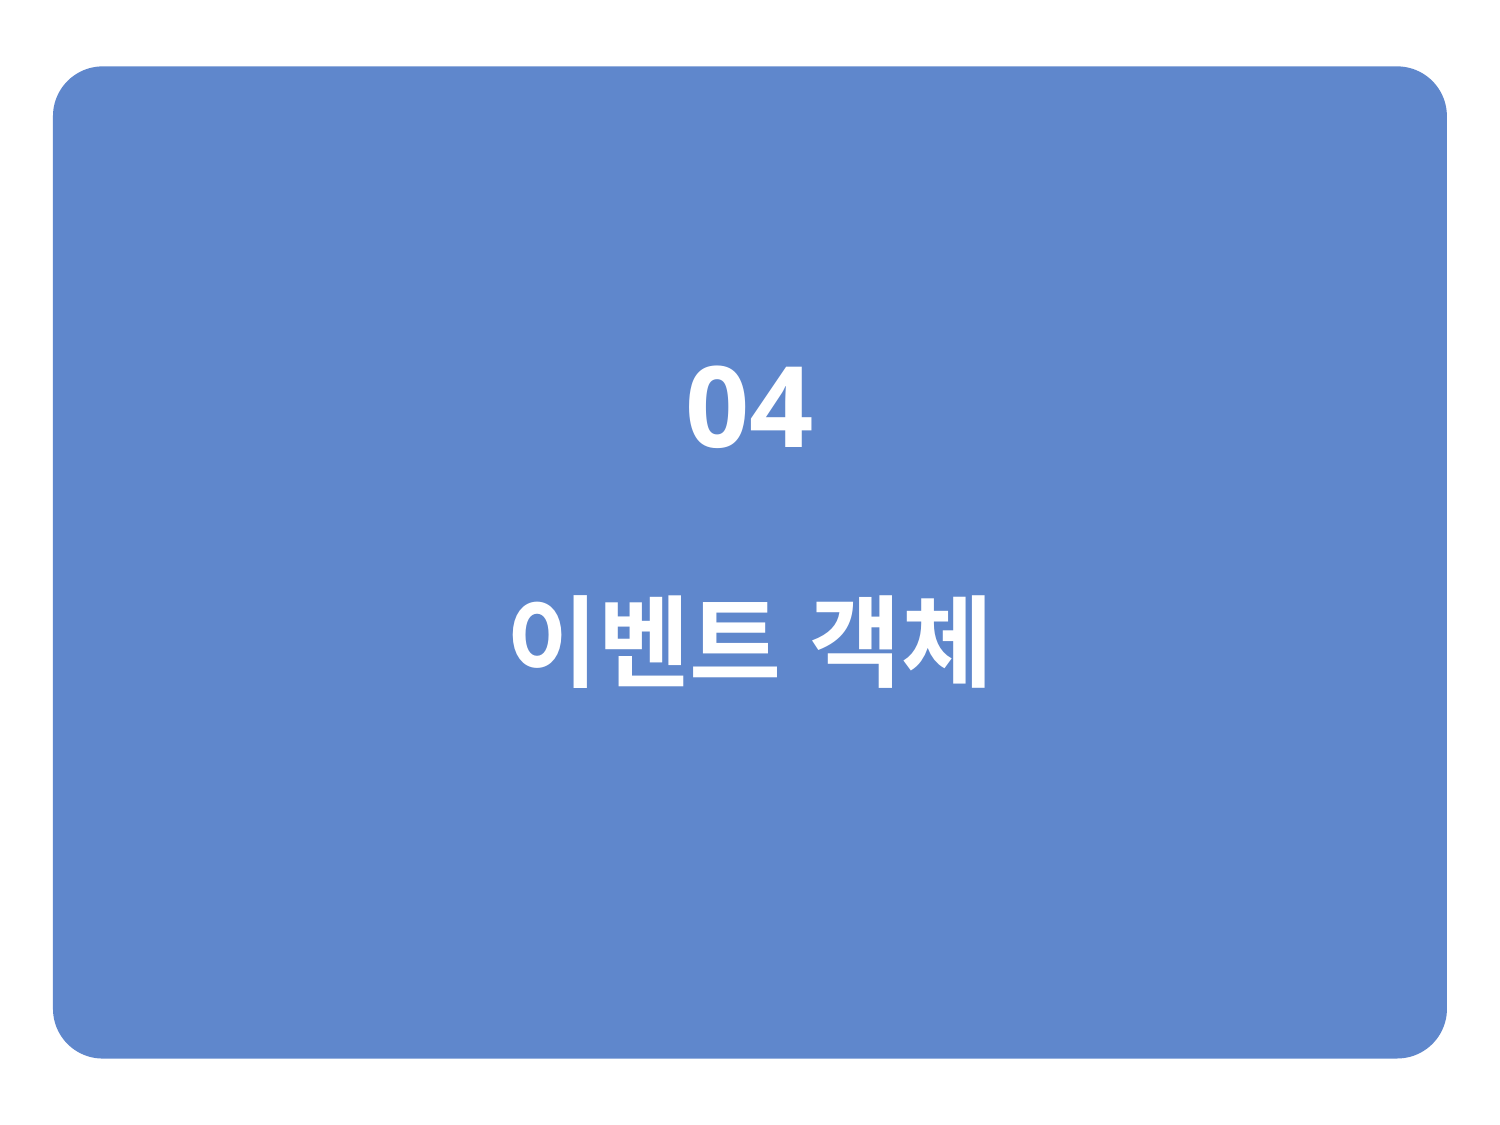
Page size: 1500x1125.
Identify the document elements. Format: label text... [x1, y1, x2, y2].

list 04 [117, 325, 1383, 480]
list 이벤트 객체 [117, 562, 1383, 717]
